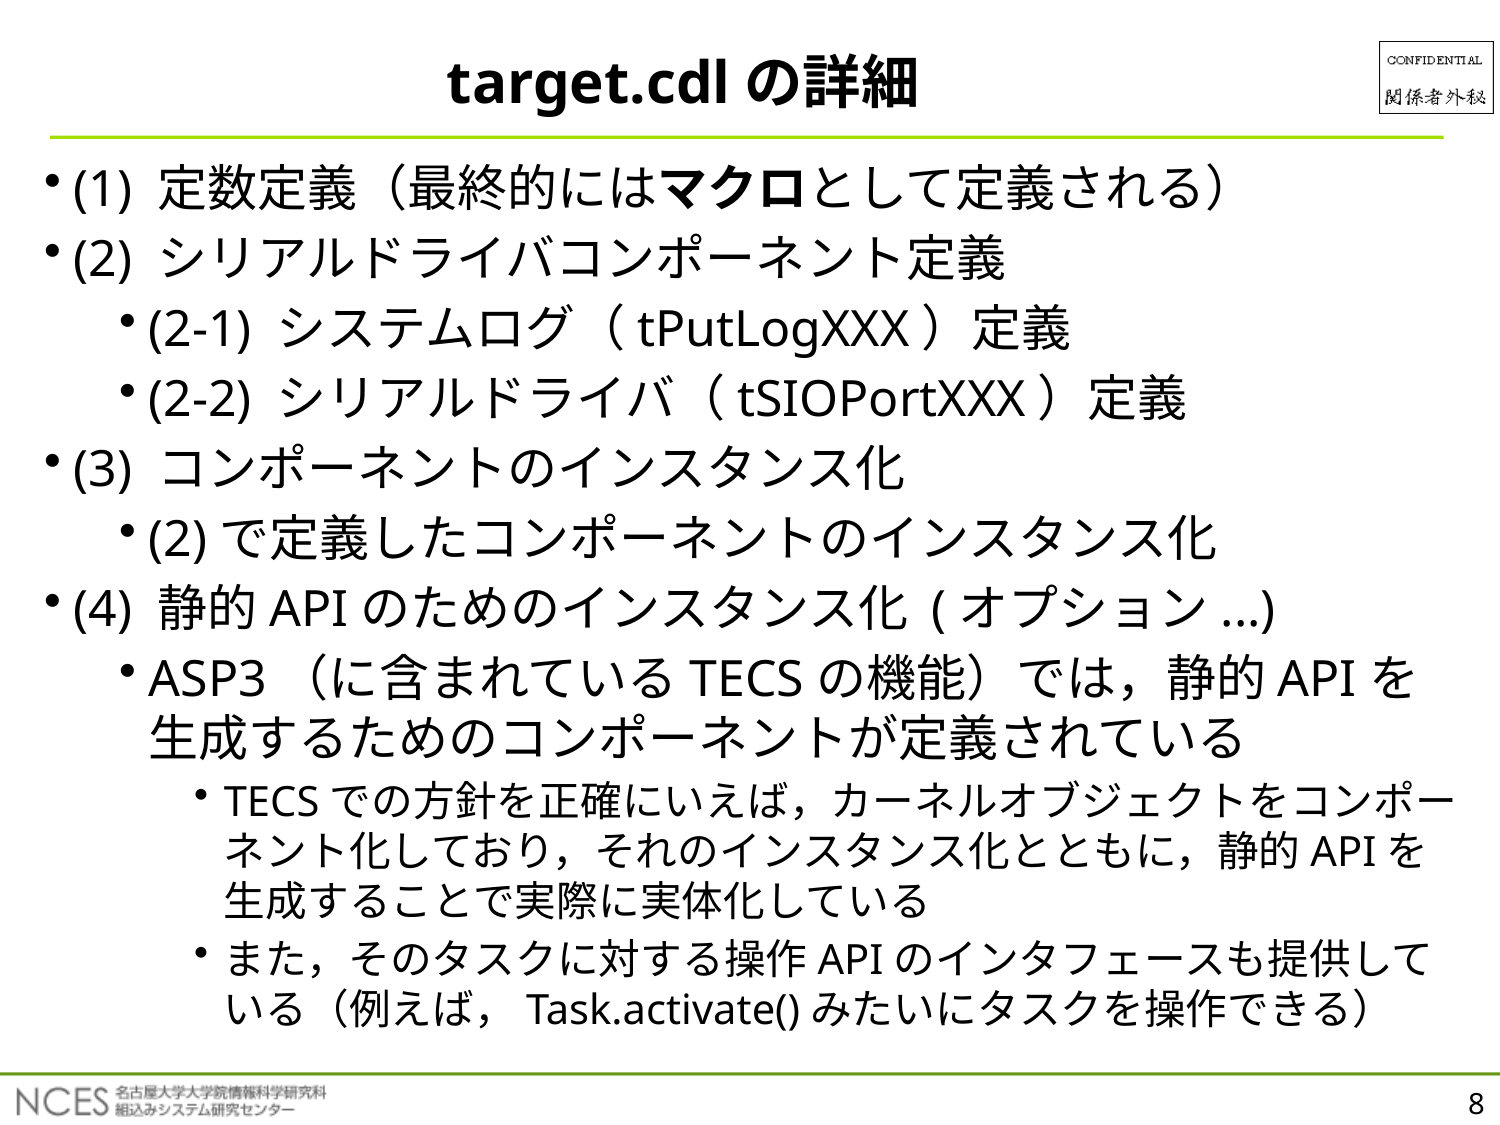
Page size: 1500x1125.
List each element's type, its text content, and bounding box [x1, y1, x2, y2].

slide_number 8 [1376, 1078, 1500, 1125]
text_box (1) 定数定義（最終的にはマクロとして定義される） (2) シリアルドライバコンポーネント定義 (2-1) システムログ（tPutLogXXX）定義 (2-2) シリアルドライバ（tSIOPortXXX）定義 (3) コンポーネントのインスタンス化 (2)で定義したコンポーネントのインスタンス化 (4) 静的APIのためのインスタンス化 (オプション...) ASP3（に含まれているTECSの機能）では，静的APIを生成するためのコンポーネントが定義されている TECSでの方針を正確にいえば，カーネルオブジェクトをコンポーネント化しており，それのインスタンス化とともに，静的APIを生成することで実際に実体化している また，そのタスクに対する操作APIのインタフェースも提供している（例えば，Task.activate()みたいにタスクを操作できる） [29, 148, 1474, 1051]
title target.cdlの詳細 [34, 30, 1332, 115]
picture [1379, 41, 1494, 114]
picture [0, 1071, 1500, 1125]
